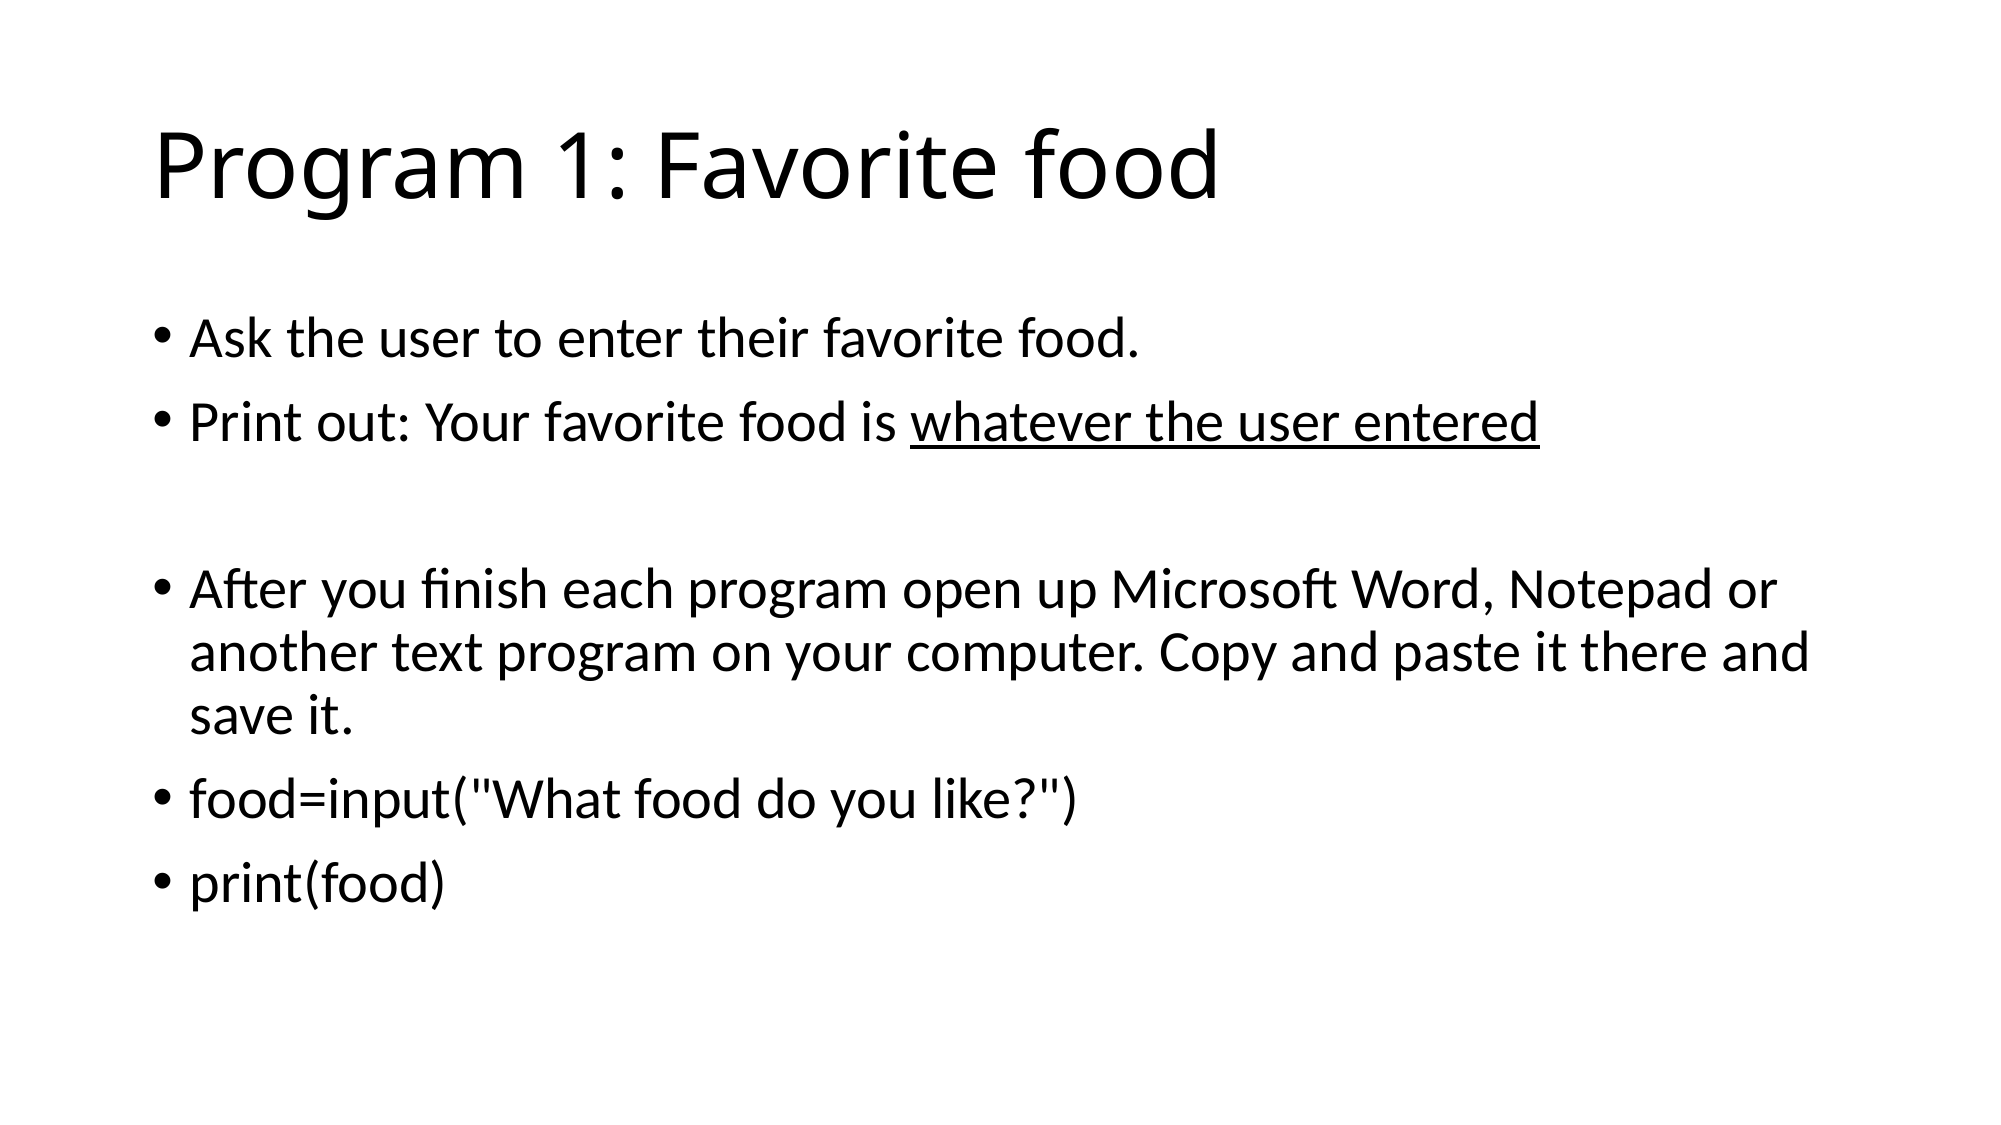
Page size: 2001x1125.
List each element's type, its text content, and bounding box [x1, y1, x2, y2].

list Ask the user to enter their favorite food. Print out: Your favorite food is whatever the user entered After you finish each program open up Microsoft Word, Notepad or another text program on your computer. Copy and paste it there and save it. food=input("What food do you like?") print(food) [137, 299, 1863, 1014]
title Program 1: Favorite food [137, 59, 1863, 278]
